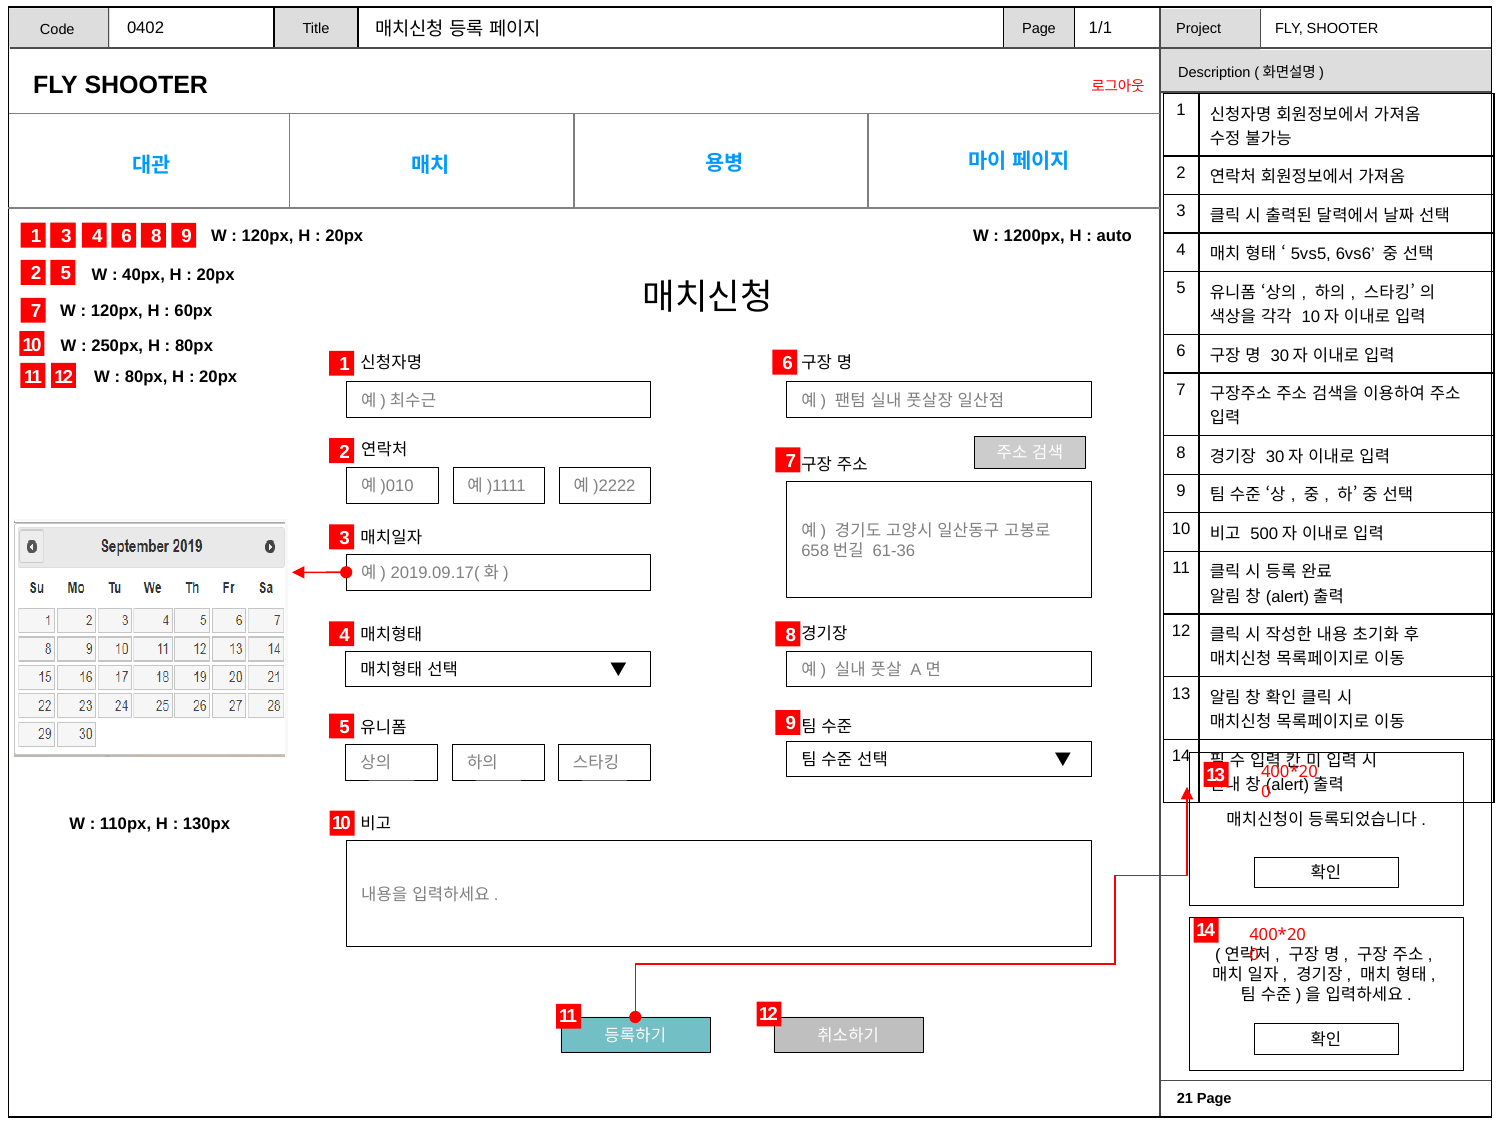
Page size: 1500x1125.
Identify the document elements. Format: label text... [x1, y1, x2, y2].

text_box 팀 수준 [786, 708, 1031, 744]
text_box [3, 330, 61, 357]
text_box 5 [48, 258, 77, 287]
table_cell 팀 수준 ‘상, 중, 하’ 중 선택 [1200, 475, 1493, 512]
text_box 예) 경기도 고양시 일산동구 고봉로658번길 61-36 [784, 479, 1093, 600]
text_box 예) 2019.09.17(화) [344, 552, 653, 592]
text_box W : 40px, H : 20px [75, 256, 251, 291]
table_cell 14 [1164, 740, 1198, 785]
picture [14, 519, 288, 758]
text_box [635, 786, 1188, 1018]
table_cell 6 [1164, 335, 1198, 372]
text_box 6 [109, 221, 138, 250]
text_box 8 [139, 221, 168, 250]
table_cell 8 [1164, 436, 1198, 474]
text_box 매치일자 [345, 519, 591, 554]
table_cell 5 [1164, 272, 1198, 334]
text_box W : 120px, H : 20px [196, 217, 389, 253]
table_cell 클릭 시 작성한 내용 초기화 후 매치신청 목록페이지로 이동 [1200, 615, 1493, 676]
text_box 유니폼 [345, 709, 591, 744]
text_box 예)최수근 [344, 380, 653, 419]
table_cell 9 [1164, 475, 1198, 512]
text_box 400*200 [1234, 916, 1330, 972]
table_cell 필 수 입력 칸 미 입력 시 안내 창(alert)출력 [1200, 740, 1493, 802]
text_box 신청자명 [345, 344, 591, 380]
text_box 매치신청 등록 페이지 [360, 8, 998, 47]
text_box 9 [773, 708, 802, 737]
text_box 확인 [1252, 855, 1400, 890]
table_header 1 [1164, 94, 1198, 155]
table_cell 11 [1164, 552, 1198, 613]
table_cell 4 [1164, 234, 1198, 271]
table_cell 구장 명 30자 이내로 입력 [1200, 335, 1493, 372]
table_cell 알림 창 확인 클릭 시 매치신청 목록페이지로 이동 [1200, 677, 1493, 739]
table_cell 연락처 회원정보에서 가져옴 [1200, 157, 1493, 194]
text_box (연락처, 구장 명, 구장 주소, 매치 일자, 경기장, 매치 형태, 팀 수준)을 입력하세요. [1187, 915, 1466, 1072]
text_box 1 [19, 221, 48, 250]
text_box 7 [19, 296, 48, 325]
text_box 4 [80, 221, 109, 250]
text_box 구장 주소 [786, 445, 1031, 481]
text_box 등록하기 [559, 1015, 712, 1054]
text_box 0402 [112, 7, 266, 47]
text_box 5 [327, 711, 356, 741]
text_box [34, 362, 93, 389]
text_box 1/1 [1073, 7, 1152, 47]
table_cell 10 [1164, 513, 1198, 551]
text_box 내용을 입력하세요. [344, 838, 629, 949]
text_box 연락처 [346, 431, 591, 465]
table_cell 매치 형태 ‘5vs5, 6vs6’ 중 선택 [1200, 234, 1493, 271]
text_box 3 [49, 221, 78, 250]
text_box 취소하기 [772, 1024, 925, 1054]
text_box 매치신청 [496, 267, 920, 326]
text_box W : 250px, H : 80px [44, 327, 229, 361]
text_box 구장 명 [786, 344, 1031, 380]
text_box 1 [327, 349, 345, 378]
text_box 6 [770, 348, 799, 377]
table_header 신청자명 회원정보에서 가져옴 수정 불가능 [1200, 94, 1493, 155]
text_box W : 110px, H : 130px [43, 805, 257, 841]
text_box 팀 수준 선택 ▼ [784, 739, 1093, 779]
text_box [1176, 916, 1235, 943]
text_box 예) 팬텀 실내 풋살장 일산점 [784, 380, 1093, 419]
text_box 2 [19, 258, 48, 287]
text_box 확인 [1252, 1021, 1400, 1056]
text_box 7 [773, 445, 802, 474]
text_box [4, 362, 34, 389]
text_box 매치형태 선택 ▼ [344, 649, 652, 689]
text_box W : 1200px, H : auto [958, 217, 1151, 253]
text_box 매치신청이 등록되었습니다. [1187, 750, 1466, 907]
text_box 예) 실내 풋살 A면 [784, 649, 1093, 689]
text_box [345, 467, 651, 504]
table_cell 13 [1164, 677, 1198, 739]
table_cell 구장주소 주소 검색을 이용하여 주소 입력 [1200, 374, 1493, 435]
text_box 주소 검색 [972, 434, 1088, 470]
text_box 400*200 [1246, 753, 1341, 809]
table_cell 유니폼 ‘상의, 하의, 스타킹’ 의 색상을 각각 10자 이내로 입력 [1200, 272, 1493, 334]
text_box 매치형태 [345, 616, 591, 651]
text_box 경기장 [786, 616, 1031, 651]
text_box 8 [773, 619, 802, 648]
text_box 비고 [345, 805, 591, 840]
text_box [1186, 760, 1245, 788]
table_cell 경기장 30자 이내로 입력 [1200, 436, 1493, 474]
table_cell 비고 500자 이내로 입력 [1200, 513, 1493, 551]
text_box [345, 744, 651, 781]
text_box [539, 1002, 598, 1029]
text_box W : 80px, H : 20px [76, 358, 256, 394]
text_box 9 [169, 221, 198, 250]
table_cell 12 [1164, 615, 1198, 676]
text_box 3 [327, 522, 356, 551]
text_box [312, 809, 371, 836]
table_cell 클릭 시 등록 완료 알림 창(alert)출력 [1200, 552, 1493, 613]
table_cell 2 [1164, 157, 1198, 194]
text_box 2 [327, 436, 356, 465]
text_box 4 [327, 619, 356, 648]
table_cell 클릭 시 출력된 달력에서 날짜 선택 [1200, 195, 1493, 232]
table_cell 3 [1164, 195, 1198, 232]
table_cell 7 [1164, 374, 1198, 435]
text_box W : 120px, H : 60px [45, 292, 229, 327]
